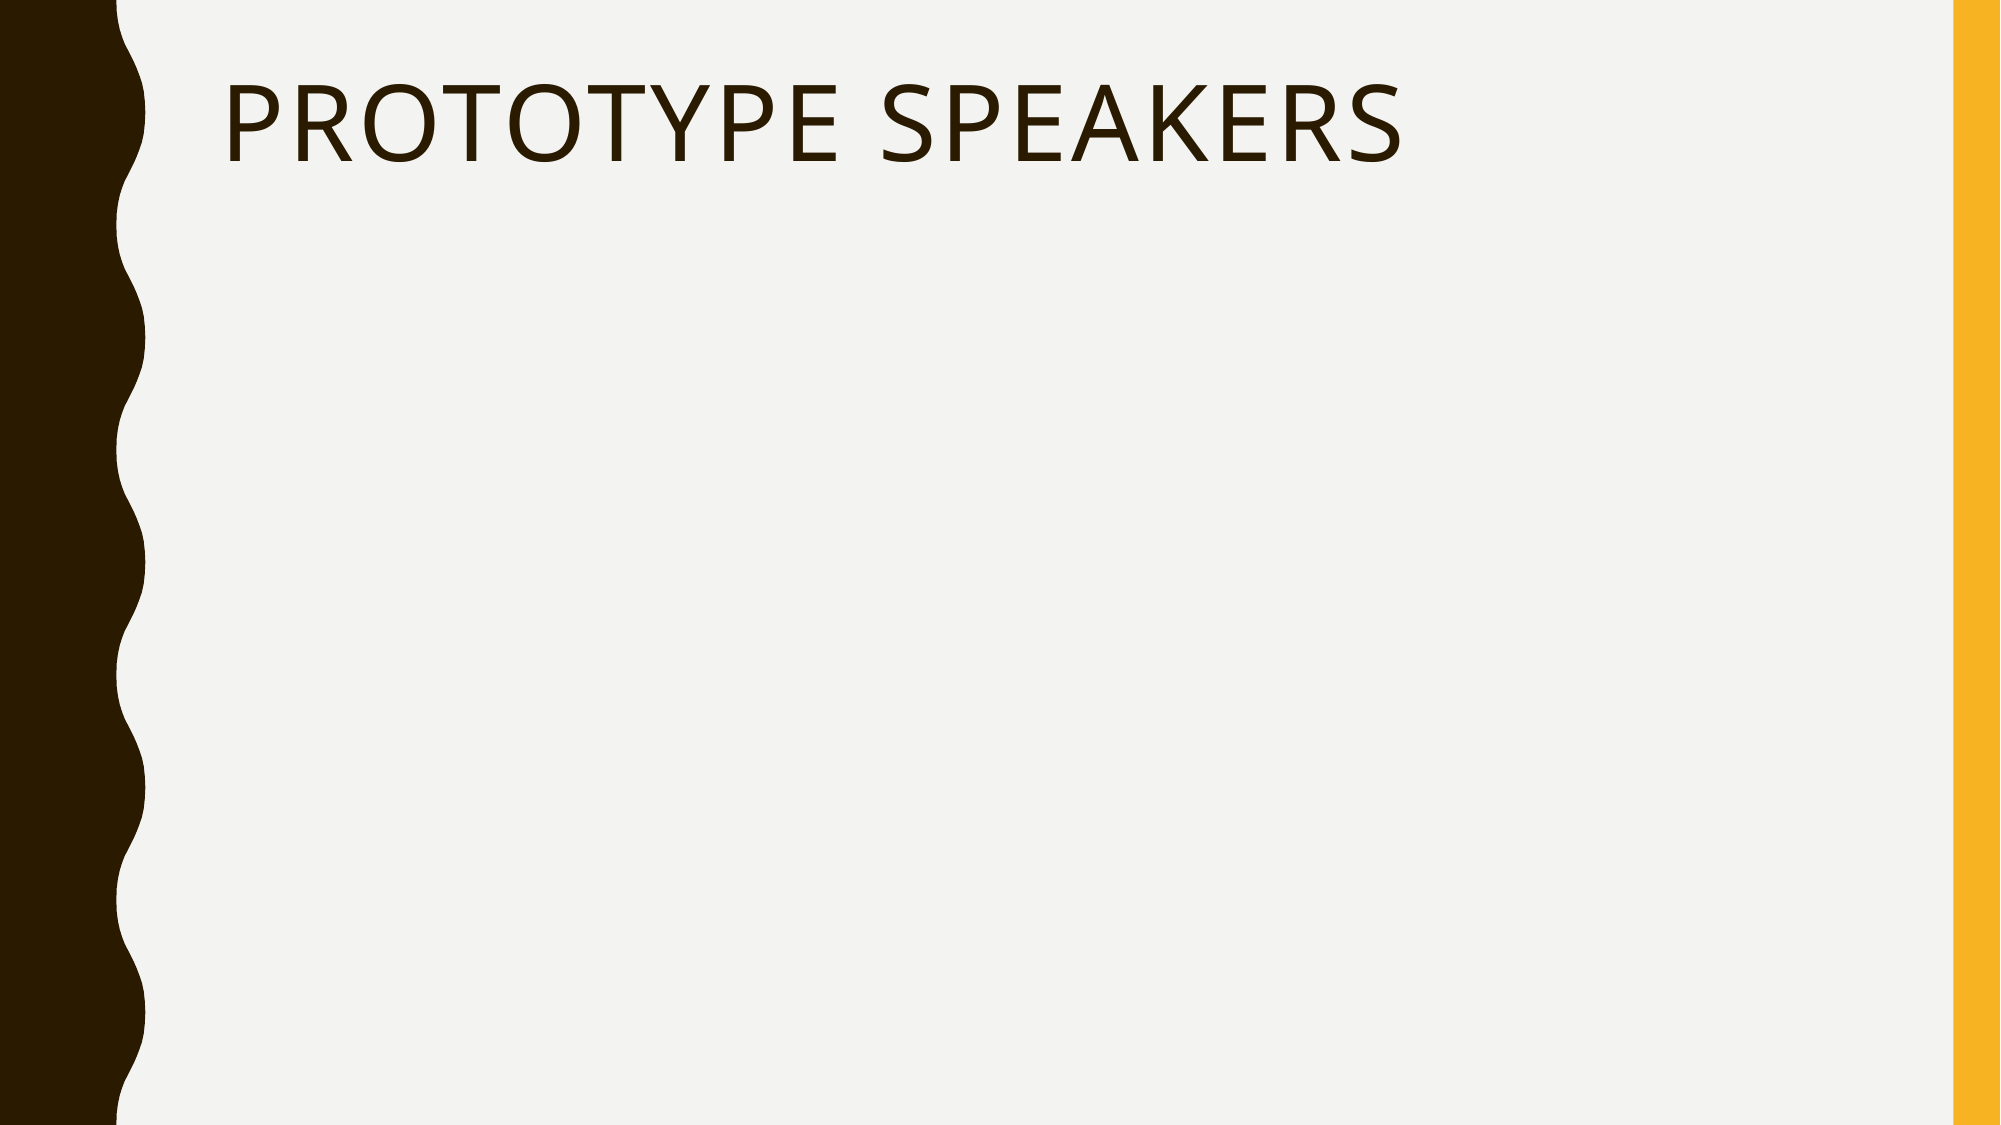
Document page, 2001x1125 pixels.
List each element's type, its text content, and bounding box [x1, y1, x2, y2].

title Prototype speakers [205, 62, 1875, 308]
